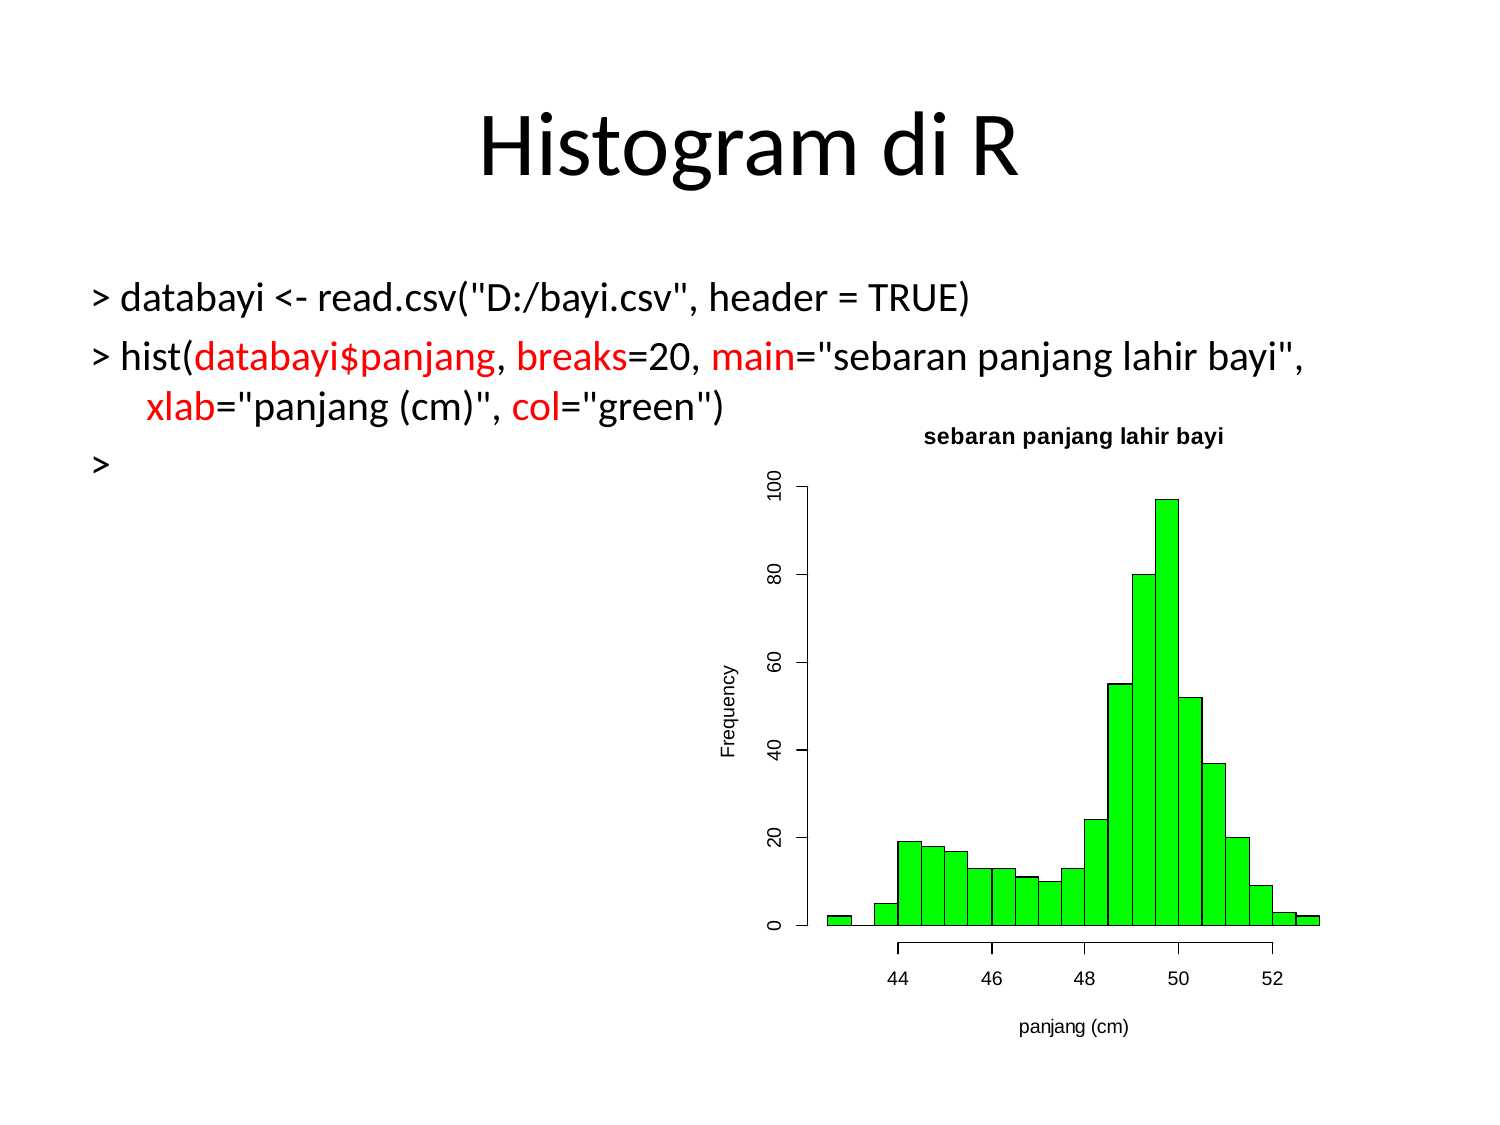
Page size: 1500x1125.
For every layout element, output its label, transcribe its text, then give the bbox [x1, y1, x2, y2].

list > databayi <- read.csv("D:/bayi.csv", header = TRUE) > hist(databayi$panjang, breaks=20, main="sebaran panjang lahir bayi", xlab="panjang (cm)", col="green") > [75, 262, 1425, 1005]
title Histogram di R [75, 45, 1425, 233]
picture [712, 387, 1388, 1062]
